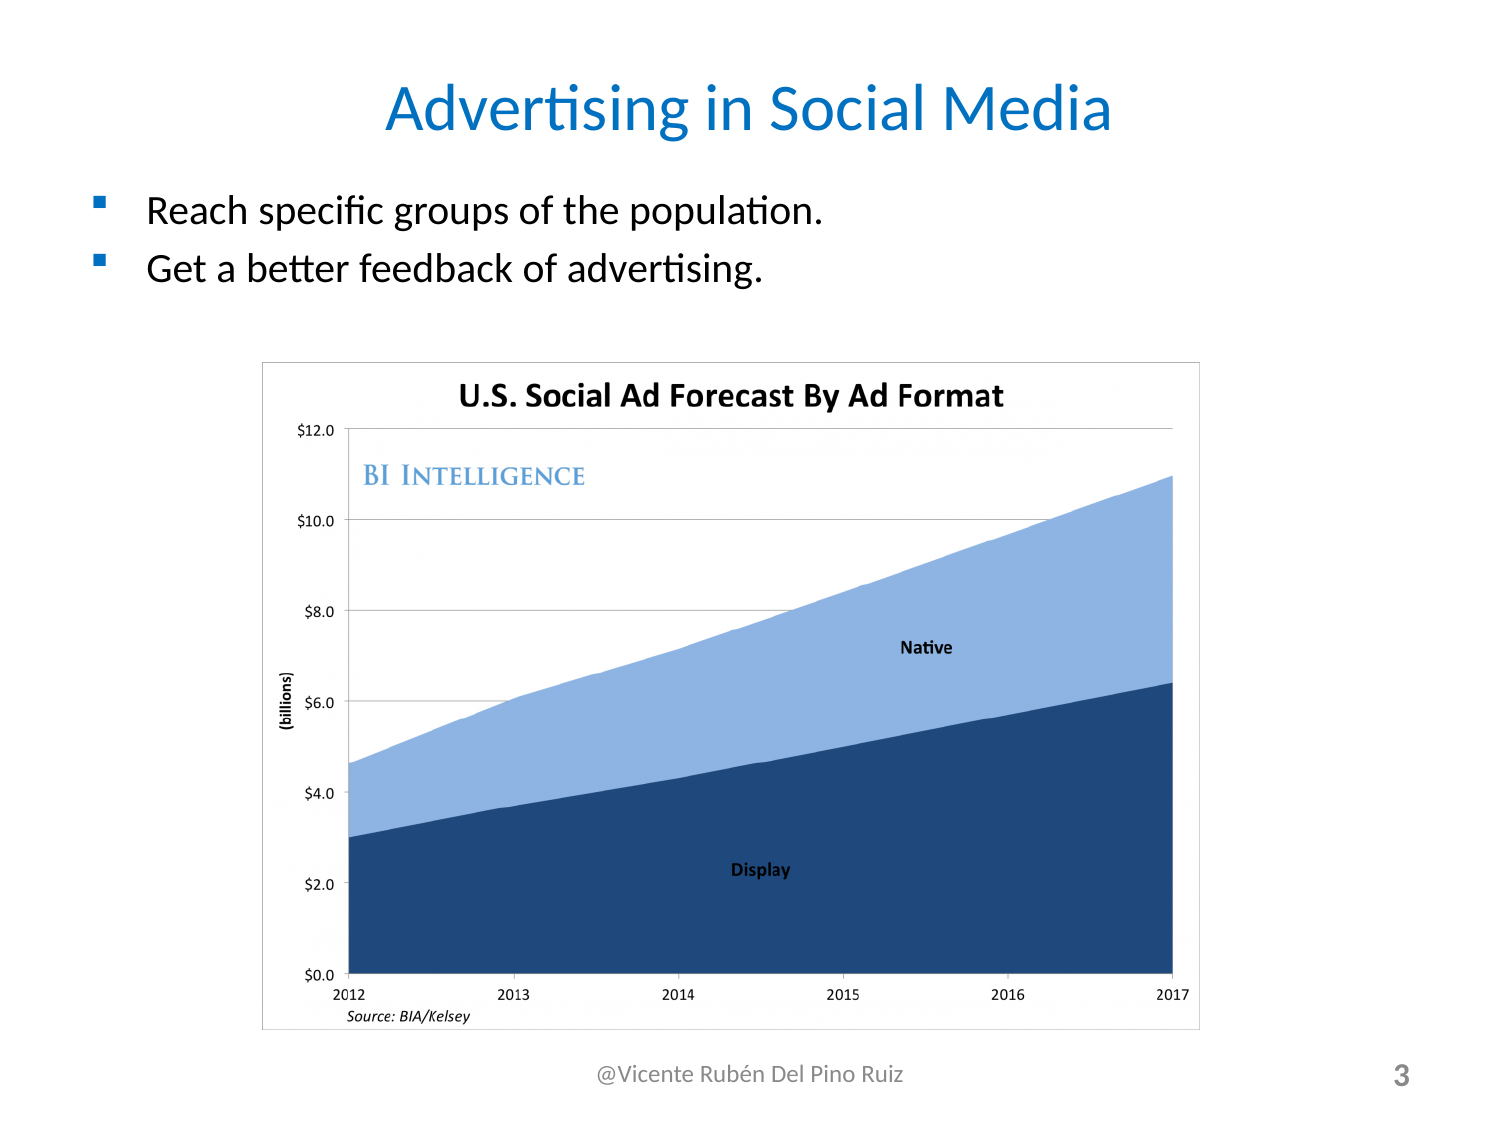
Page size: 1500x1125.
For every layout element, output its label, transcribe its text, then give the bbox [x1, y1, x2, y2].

footer @Vicente Rubén Del Pino Ruiz [512, 1042, 988, 1103]
picture [262, 362, 1201, 1030]
slide_number 3 [1074, 1042, 1425, 1103]
title Advertising in Social Media [75, 45, 1425, 163]
list Reach specific groups of the population. Get a better feedback of advertising. [75, 174, 1425, 1005]
